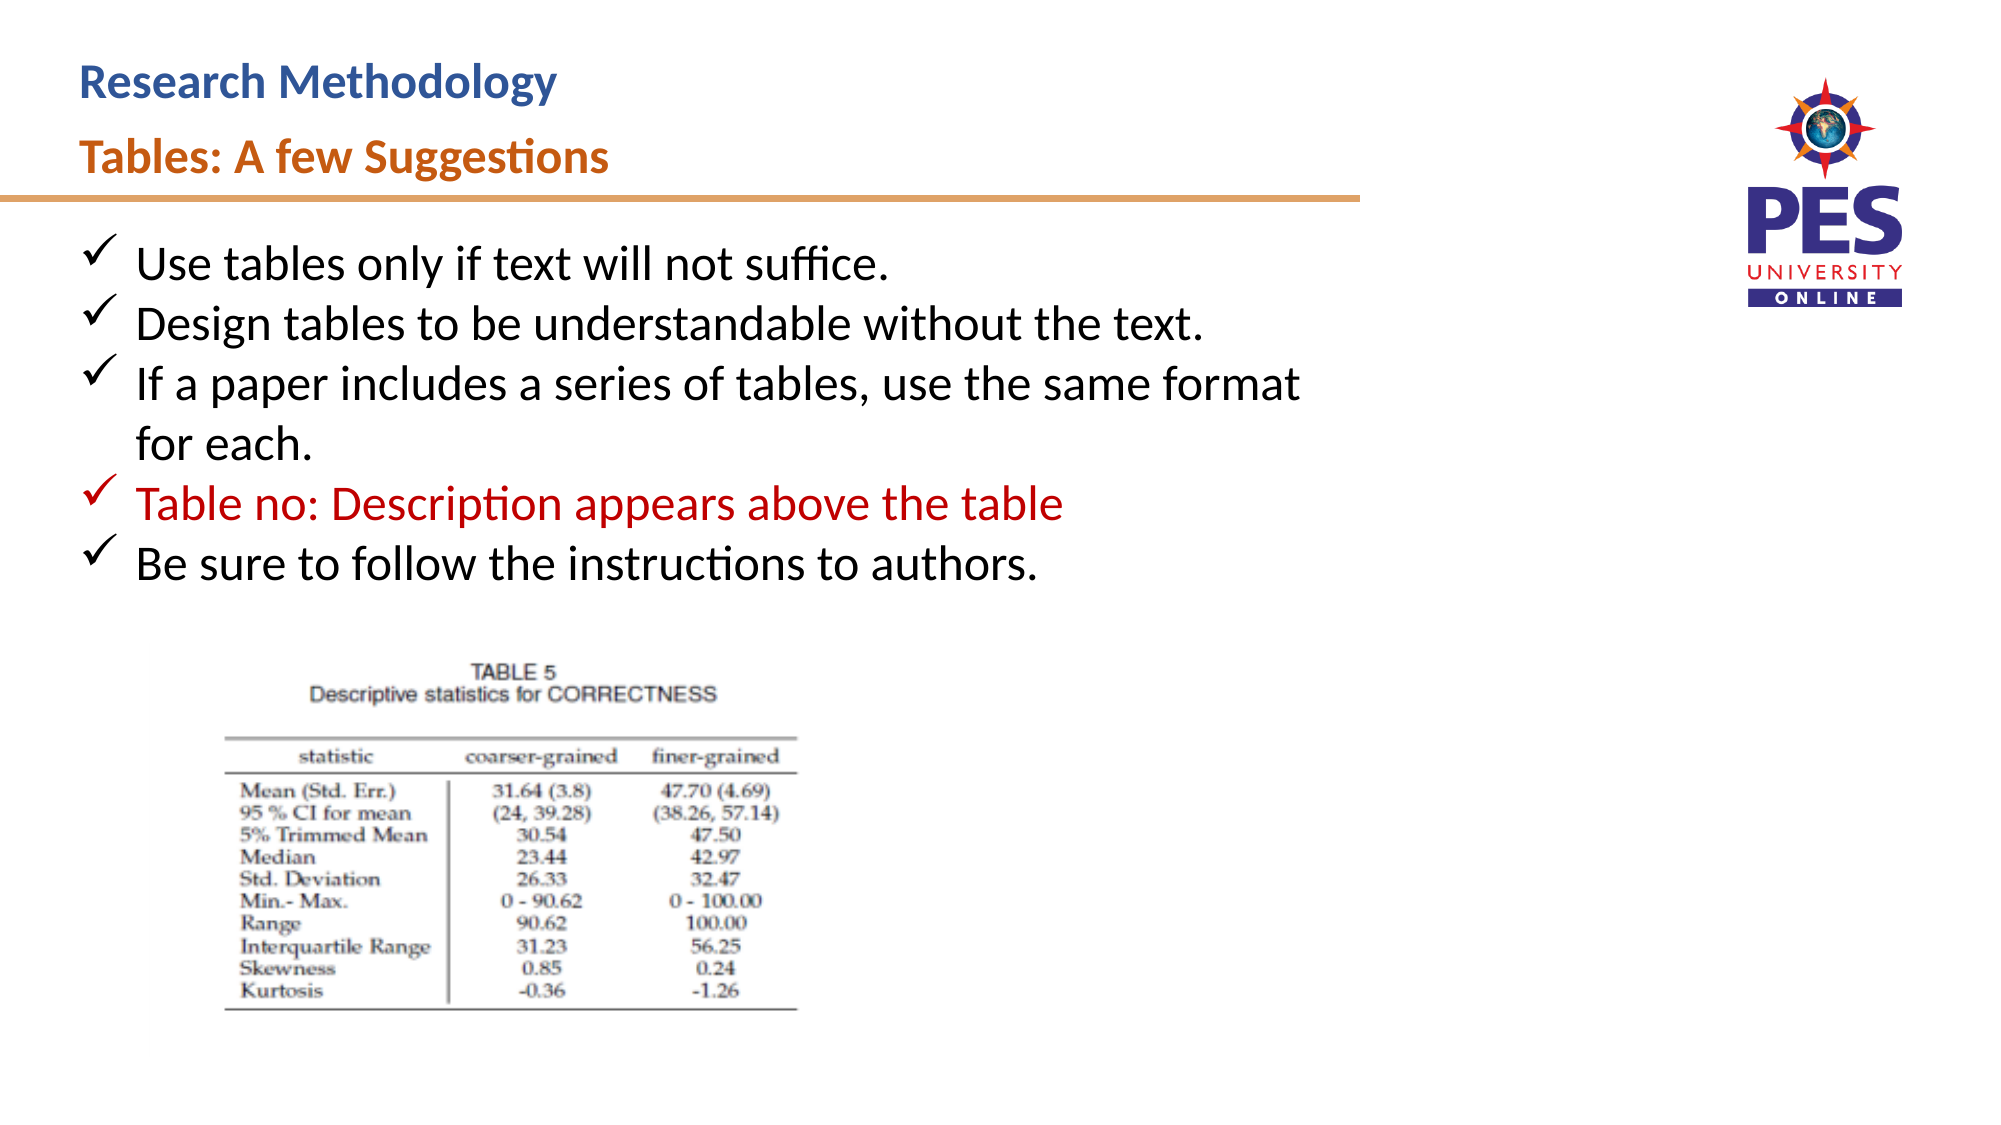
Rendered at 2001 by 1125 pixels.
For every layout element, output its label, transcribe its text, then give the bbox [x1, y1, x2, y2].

picture [148, 643, 931, 1057]
text_box Tables: A few Suggestions [64, 116, 1377, 191]
picture [1748, 76, 1902, 307]
text_box Research Methodology [64, 41, 1295, 117]
text_box Use tables only if text will not suffice. Design tables to be understandable without the text. If a paper includes a series of tables, use the same format for each. Table no: Description appears above the table Be sure to follow the instructions to authors. [64, 222, 1361, 598]
